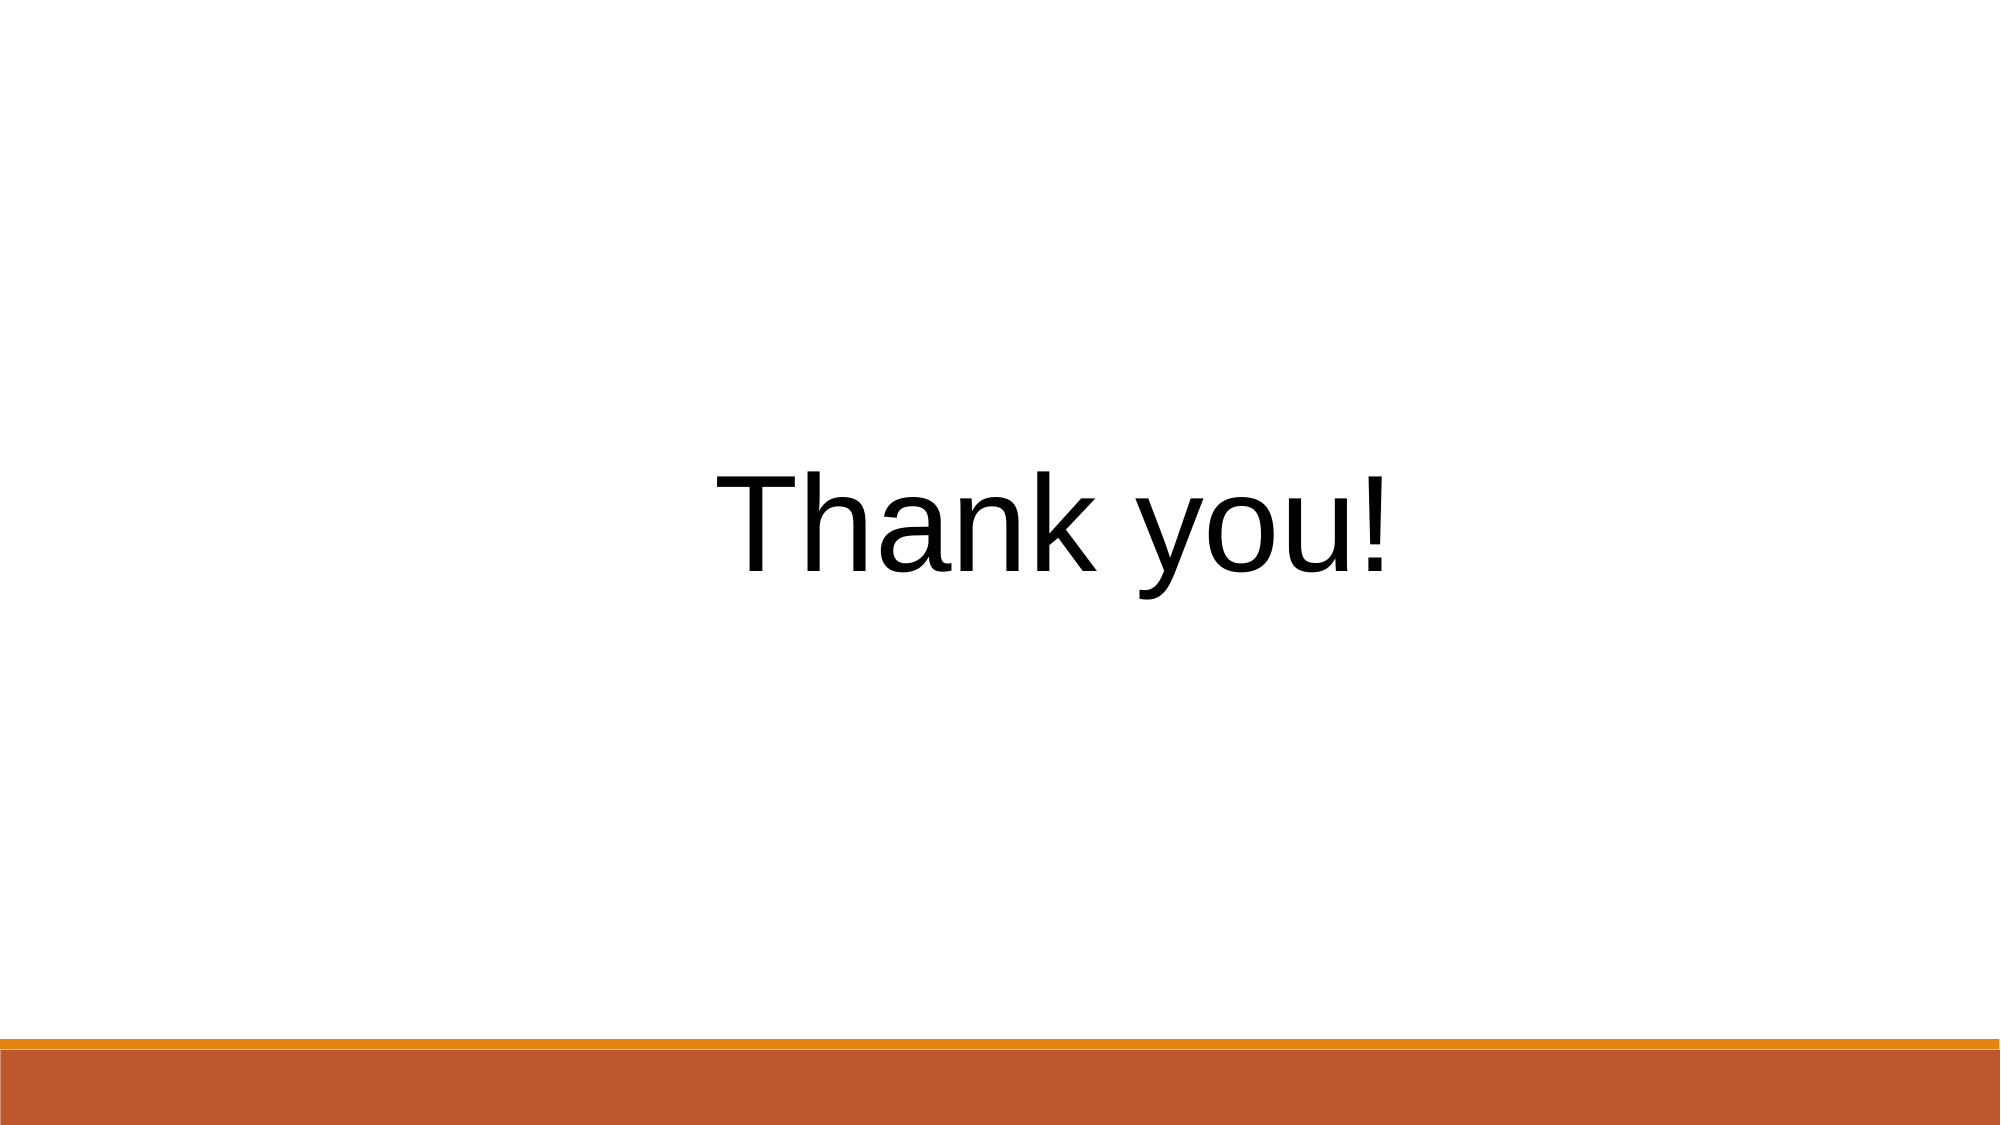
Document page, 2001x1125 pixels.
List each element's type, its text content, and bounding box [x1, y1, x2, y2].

text_box Thank you! [699, 426, 1547, 607]
